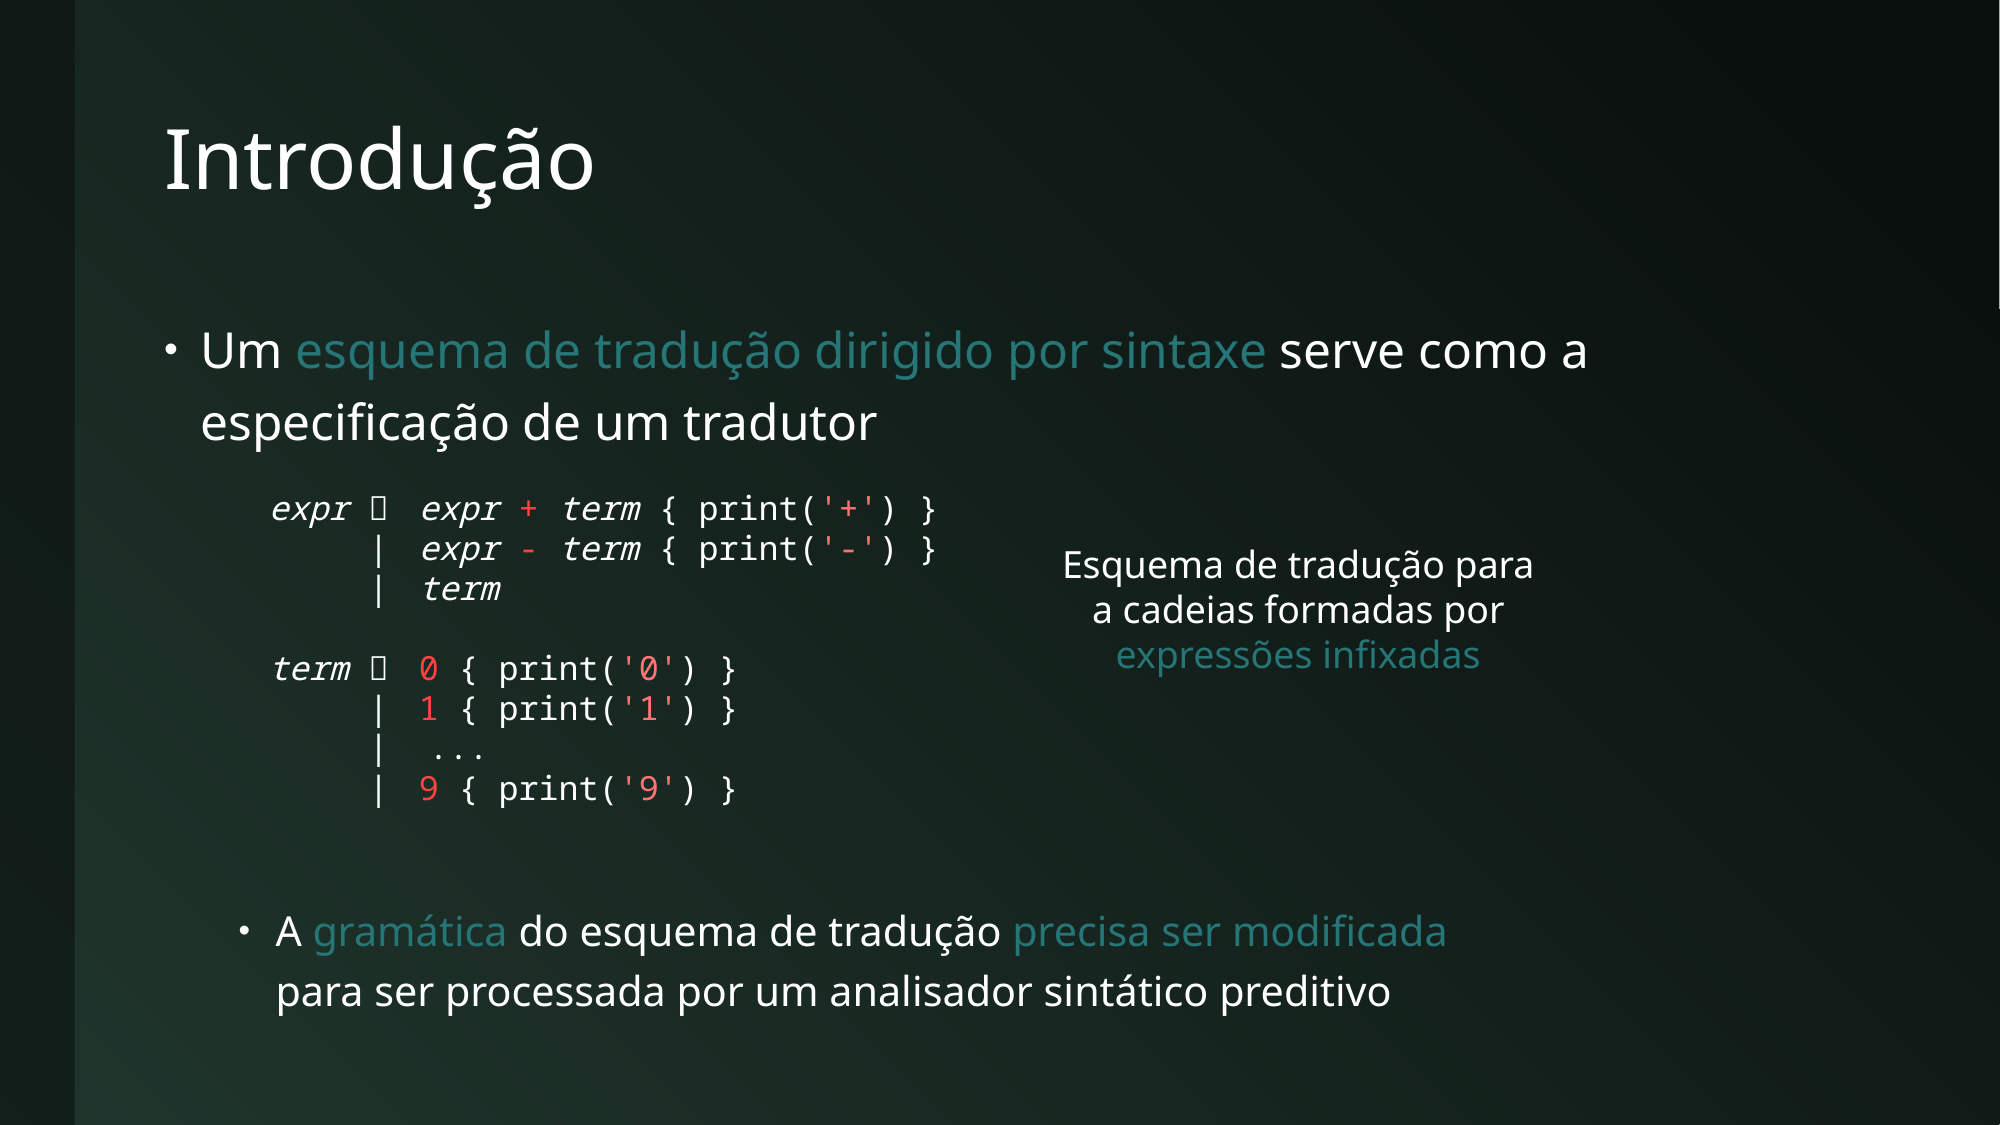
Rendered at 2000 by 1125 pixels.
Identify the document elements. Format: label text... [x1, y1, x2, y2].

list Um esquema de tradução dirigido por sintaxe serve como a especificação de um tradutor A gramática do esquema de tradução precisa ser modificada para ser processada por um analisador sintático preditivo [149, 299, 1898, 1025]
title Introdução [149, 62, 1898, 263]
text_box expr  expr + term { print('+') } | expr - term { print('-') } | term term  0 { print('0') } | 1 { print('1') } | ... | 9 { print('9') } [253, 479, 954, 814]
text_box Esquema de tradução para a cadeias formadas por expressões infixadas [1035, 533, 1562, 684]
